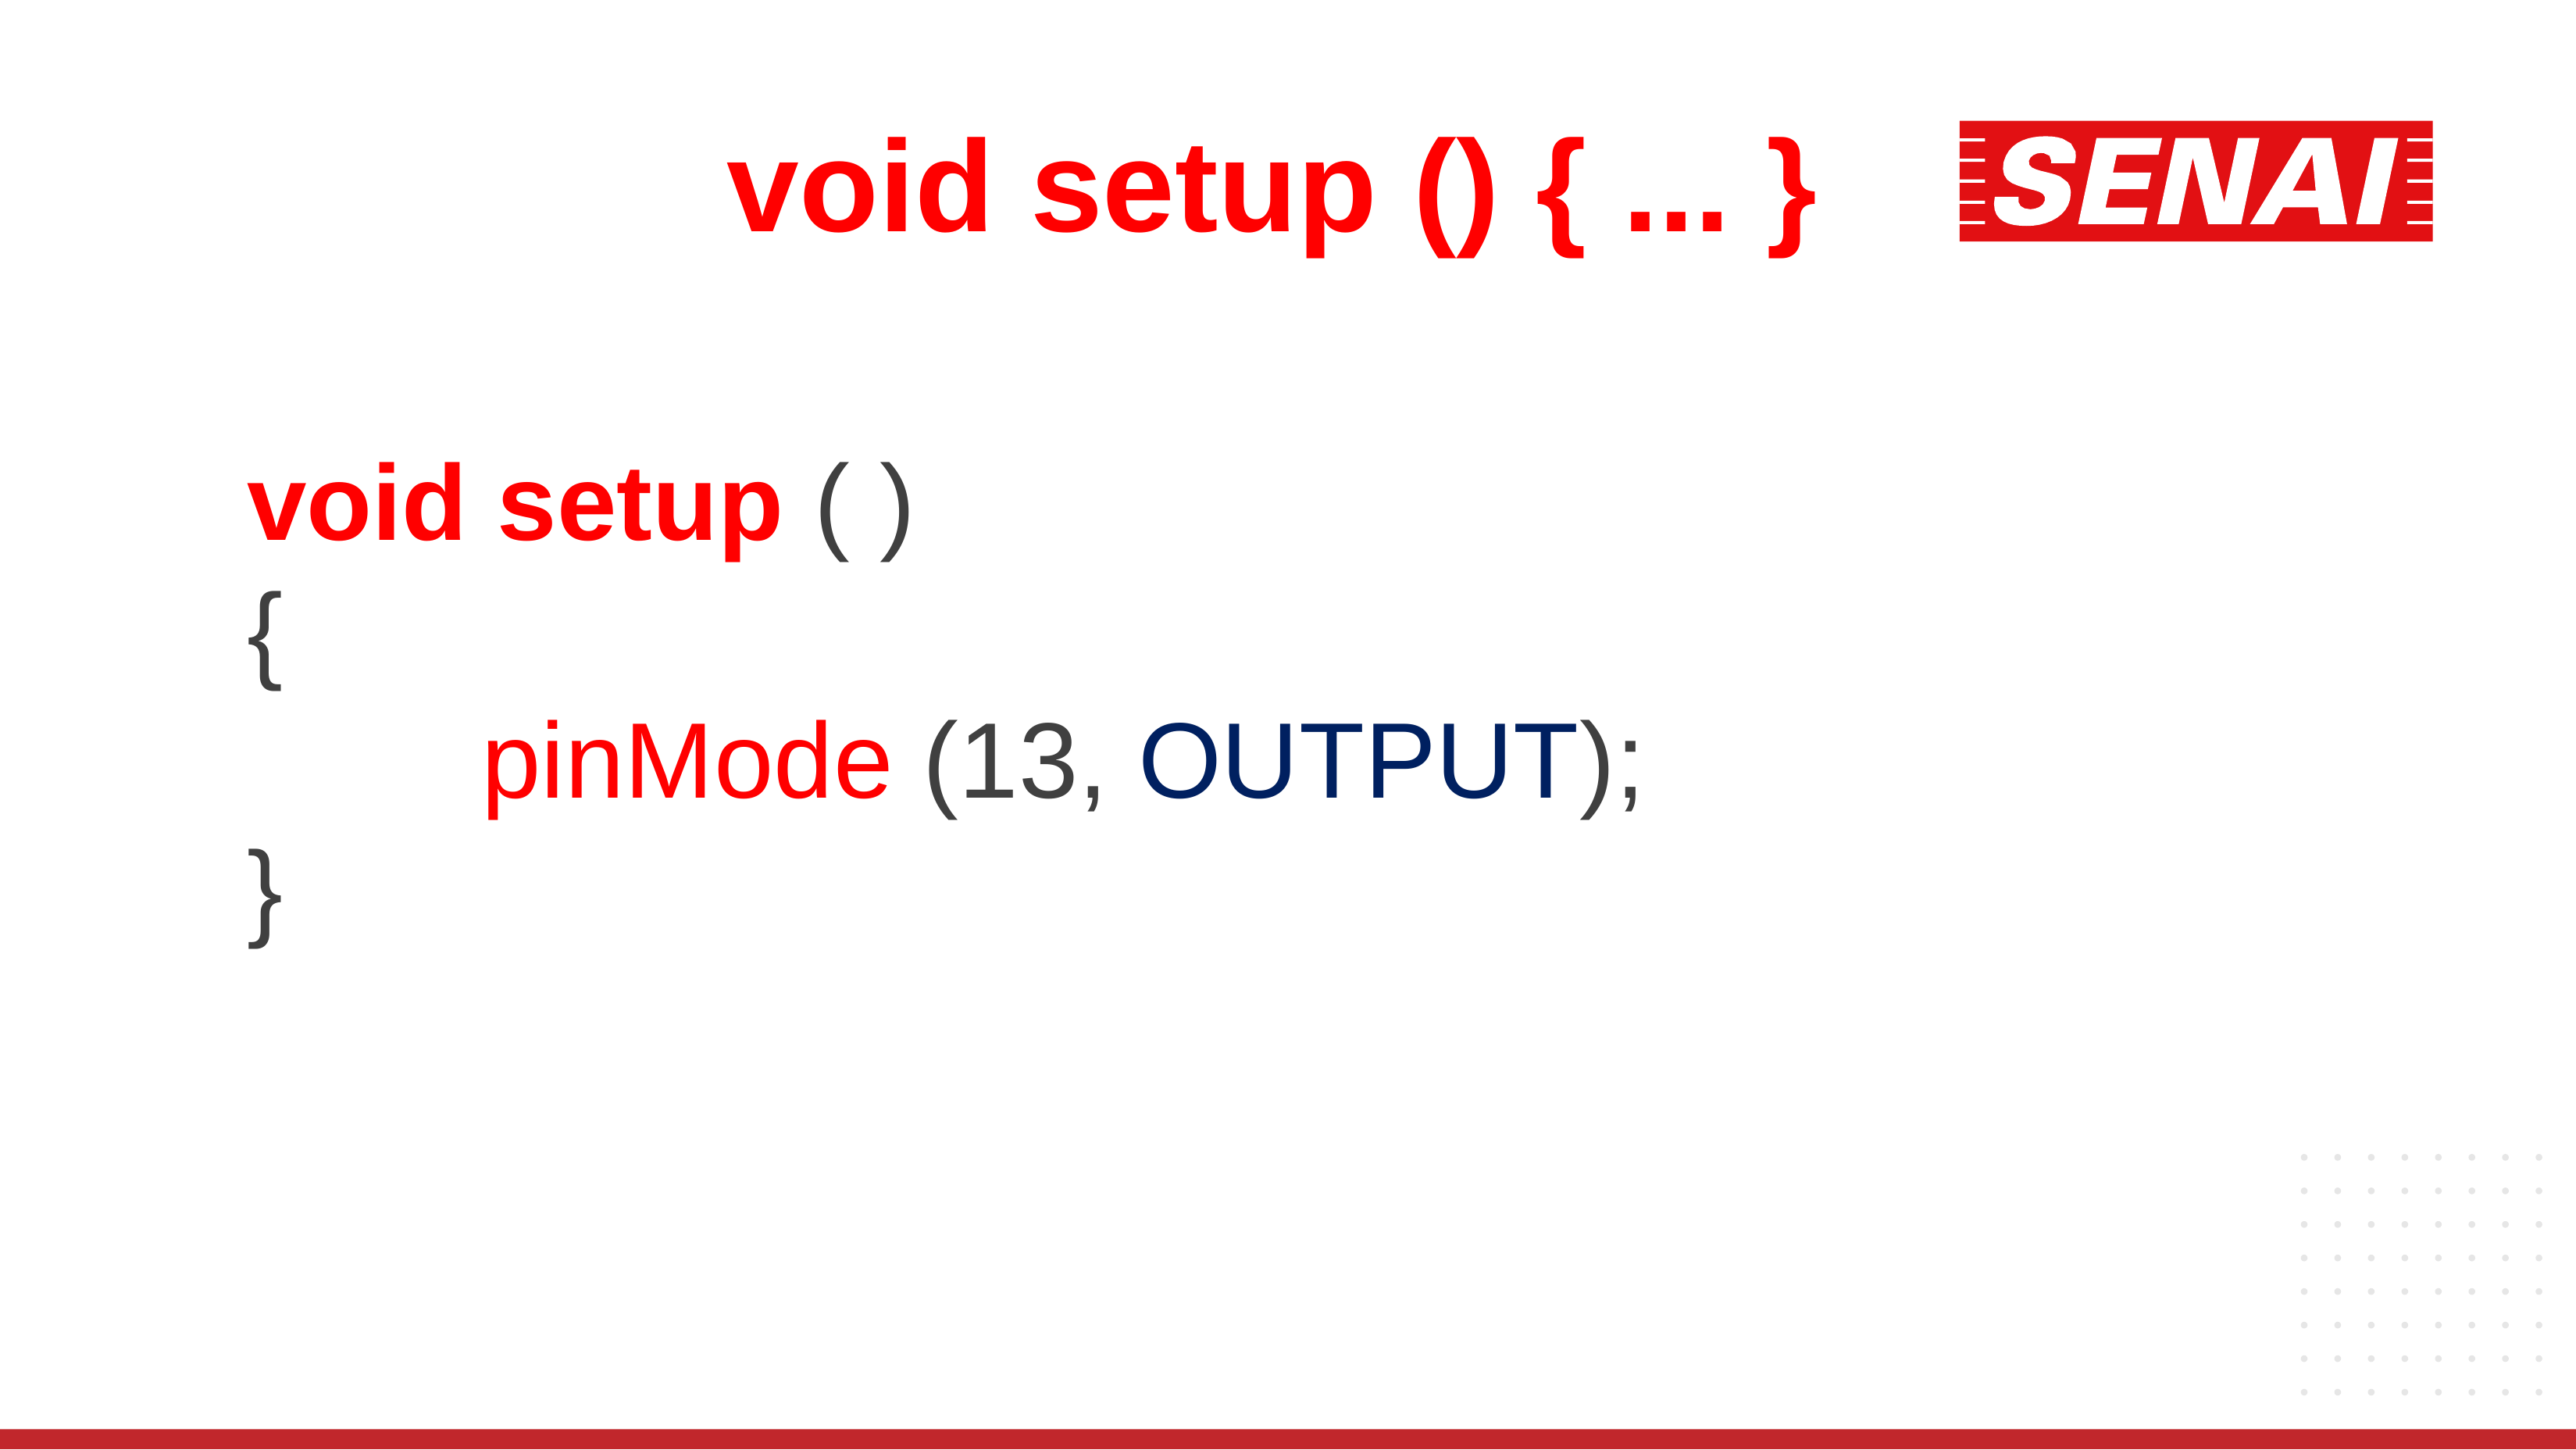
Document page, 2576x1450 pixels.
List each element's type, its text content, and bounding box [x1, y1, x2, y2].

text_box [2535, 1388, 2542, 1396]
text_box [2334, 1288, 2342, 1295]
text_box [2300, 1188, 2308, 1195]
text_box [2502, 1388, 2509, 1396]
text_box [2435, 1288, 2442, 1295]
text_box [2502, 1221, 2509, 1228]
text_box [2401, 1254, 2409, 1262]
text_box [2468, 1188, 2476, 1195]
text_box void setup ( ) { pinMode (13, OUTPUT); } [235, 427, 2457, 1048]
text_box [2334, 1221, 2342, 1228]
text_box [2535, 1221, 2542, 1228]
text_box [2300, 1388, 2308, 1396]
text_box [2401, 1388, 2409, 1396]
text_box [2300, 1221, 2308, 1228]
text_box [2502, 1288, 2509, 1295]
text_box [2468, 1288, 2476, 1295]
text_box [2435, 1188, 2442, 1195]
text_box [2334, 1154, 2342, 1161]
text_box [2334, 1254, 2342, 1262]
text_box [2435, 1321, 2442, 1329]
text_box [2334, 1355, 2342, 1362]
text_box [2401, 1154, 2409, 1161]
text_box [2367, 1321, 2375, 1329]
text_box [2300, 1355, 2308, 1362]
text_box [2367, 1254, 2375, 1262]
text_box [2401, 1188, 2409, 1195]
text_box [2367, 1388, 2375, 1396]
text_box [2367, 1221, 2375, 1228]
text_box [2300, 1154, 2308, 1161]
text_box [2367, 1188, 2375, 1195]
text_box [2435, 1221, 2442, 1228]
text_box [2435, 1388, 2442, 1396]
text_box [2401, 1288, 2409, 1295]
text_box [2535, 1355, 2542, 1362]
text_box [2401, 1221, 2409, 1228]
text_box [1959, 120, 2433, 242]
text_box [2401, 1321, 2409, 1329]
text_box [2468, 1355, 2476, 1362]
text_box [2300, 1254, 2308, 1262]
text_box [2367, 1288, 2375, 1295]
text_box [2502, 1154, 2509, 1161]
text_box [2300, 1321, 2308, 1329]
text_box [2502, 1188, 2509, 1195]
text_box [2502, 1355, 2509, 1362]
text_box [2367, 1355, 2375, 1362]
text_box [2502, 1254, 2509, 1262]
text_box [2435, 1355, 2442, 1362]
text_box [2334, 1188, 2342, 1195]
text_box [2535, 1154, 2542, 1161]
title void setup () { ... } [695, 99, 1881, 344]
text_box [2435, 1154, 2442, 1161]
text_box [2468, 1221, 2476, 1228]
text_box [2535, 1188, 2542, 1195]
text_box [2535, 1254, 2542, 1262]
text_box [2535, 1321, 2542, 1329]
text_box [2502, 1321, 2509, 1329]
text_box [2468, 1321, 2476, 1329]
text_box [2435, 1254, 2442, 1262]
text_box [2468, 1388, 2476, 1396]
text_box [2300, 1288, 2308, 1295]
text_box [2367, 1154, 2375, 1161]
text_box [2468, 1254, 2476, 1262]
text_box [2334, 1321, 2342, 1329]
text_box [2334, 1388, 2342, 1396]
text_box [2468, 1154, 2476, 1161]
text_box [0, 1429, 2576, 1449]
text_box [2535, 1288, 2542, 1295]
text_box [2401, 1355, 2409, 1362]
